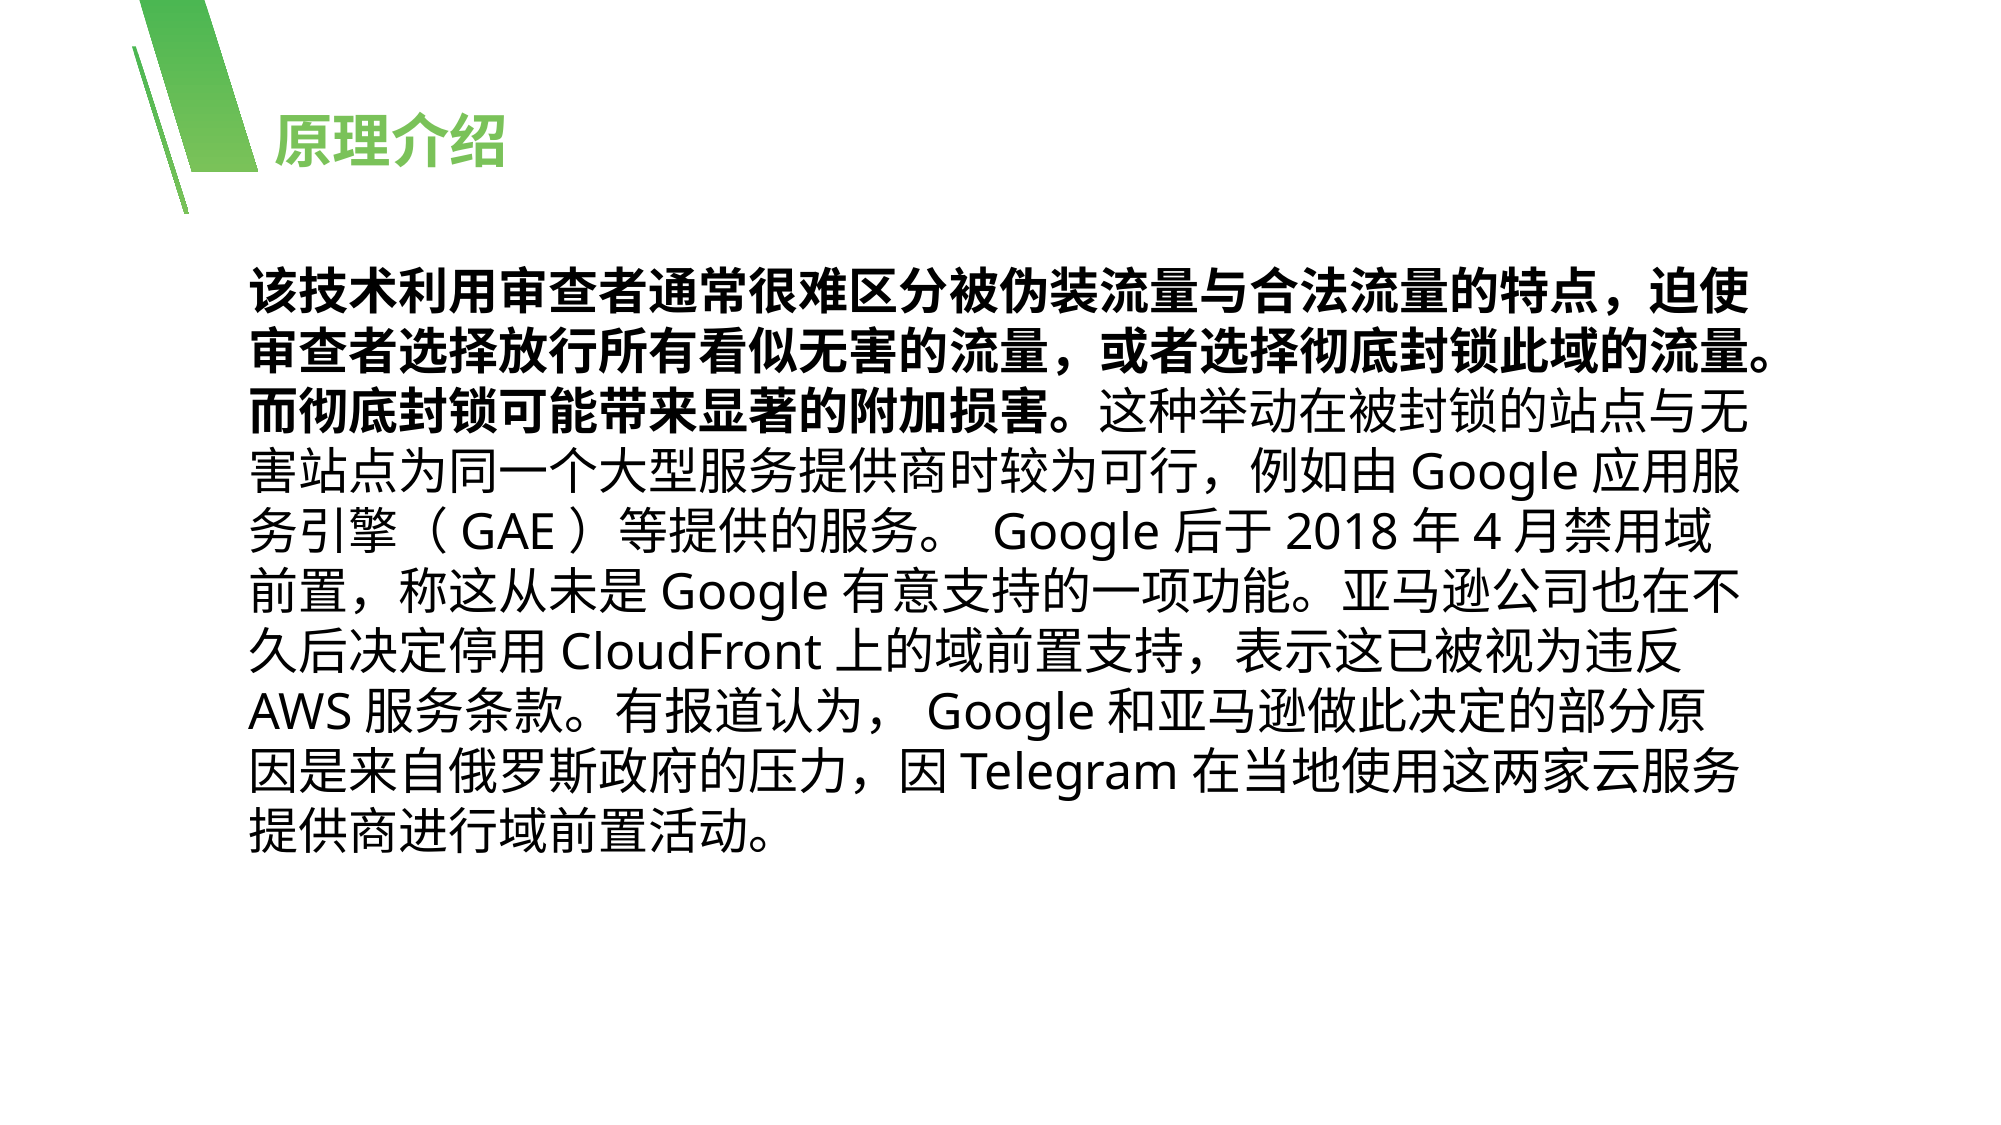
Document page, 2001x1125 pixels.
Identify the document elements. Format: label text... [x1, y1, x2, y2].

text_box 原理介绍 [259, 96, 523, 182]
text_box 该技术利用审查者通常很难区分被伪装流量与合法流量的特点，迫使审查者选择放行所有看似无害的流量，或者选择彻底封锁此域的流量。而彻底封锁可能带来显著的附加损害。这种举动在被封锁的站点与无害站点为同一个大型服务提供商时较为可行，例如由Google应用服务引擎（GAE）等提供的服务。 Google后于2018年4月禁用域前置，称这从未是Google有意支持的一项功能。亚马逊公司也在不久后决定停用CloudFront上的域前置支持，表示这已被视为违反AWS服务条款。有报道认为，Google和亚马逊做此决定的部分原因是来自俄罗斯政府的压力，因Telegram在当地使用这两家云服务提供商进行域前置活动。 [233, 251, 1766, 867]
